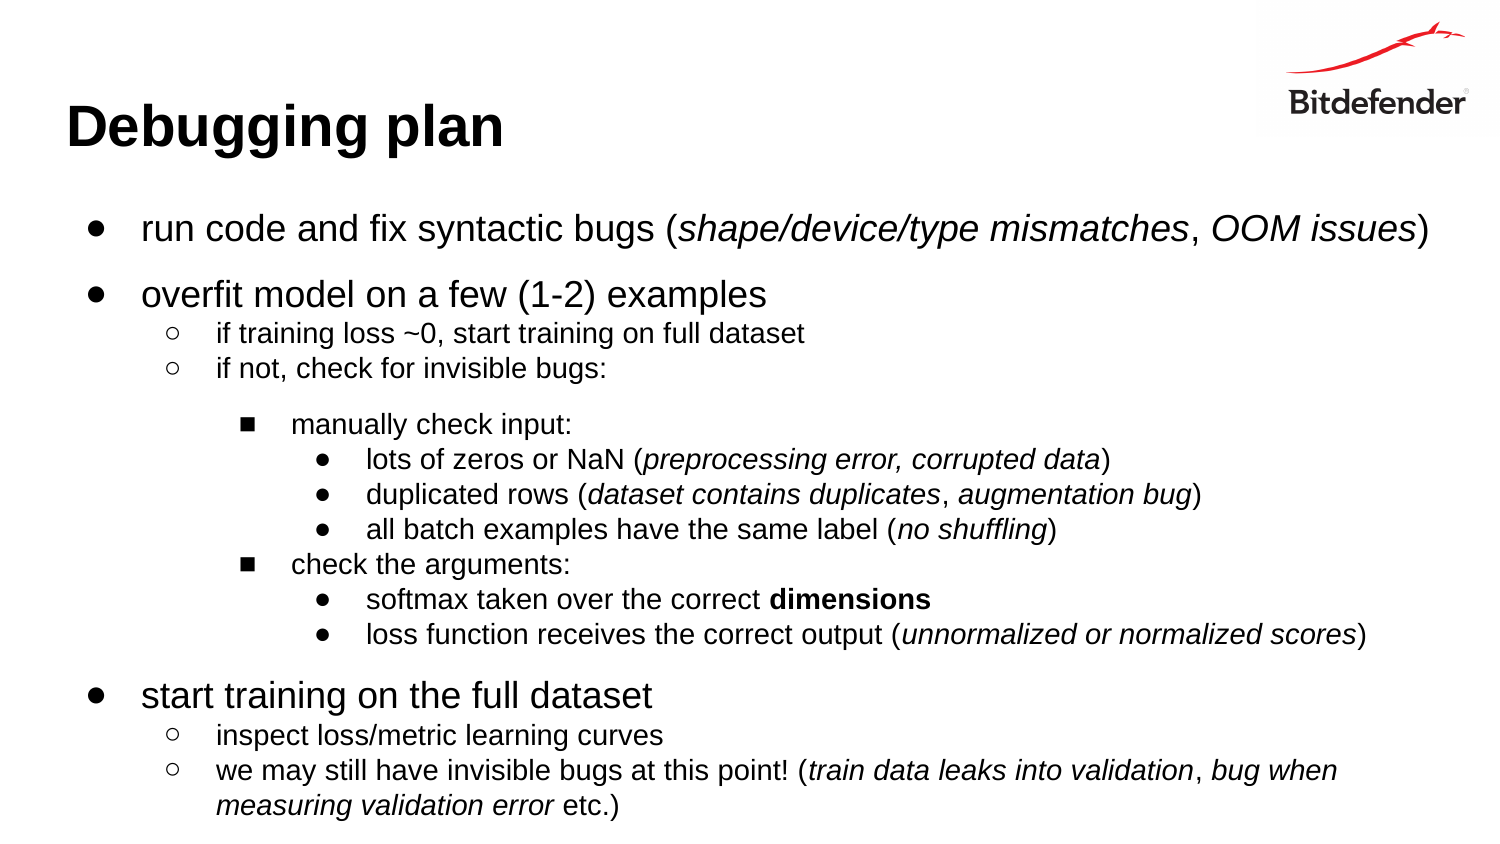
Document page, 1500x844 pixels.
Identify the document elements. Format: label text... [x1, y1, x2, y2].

list run code and fix syntactic bugs (shape/device/type mismatches, OOM issues) overfit model on a few (1-2) examples if training loss ~0, start training on full dataset if not, check for invisible bugs: manually check input: lots of zeros or NaN (preprocessing error, corrupted data) duplicated rows (dataset contains duplicates, augmentation bug) all batch examples have the same label (no shuffling) check the arguments: softmax taken over the correct dimensions loss function receives the correct output (unnormalized or normalized scores) start training on the full dataset inspect loss/metric learning curves we may still have invisible bugs at this point! (train data leaks into validation, bug when measuring validation error etc.) [51, 189, 1449, 844]
picture [1256, 0, 1500, 138]
title Debugging plan [51, 72, 1449, 167]
